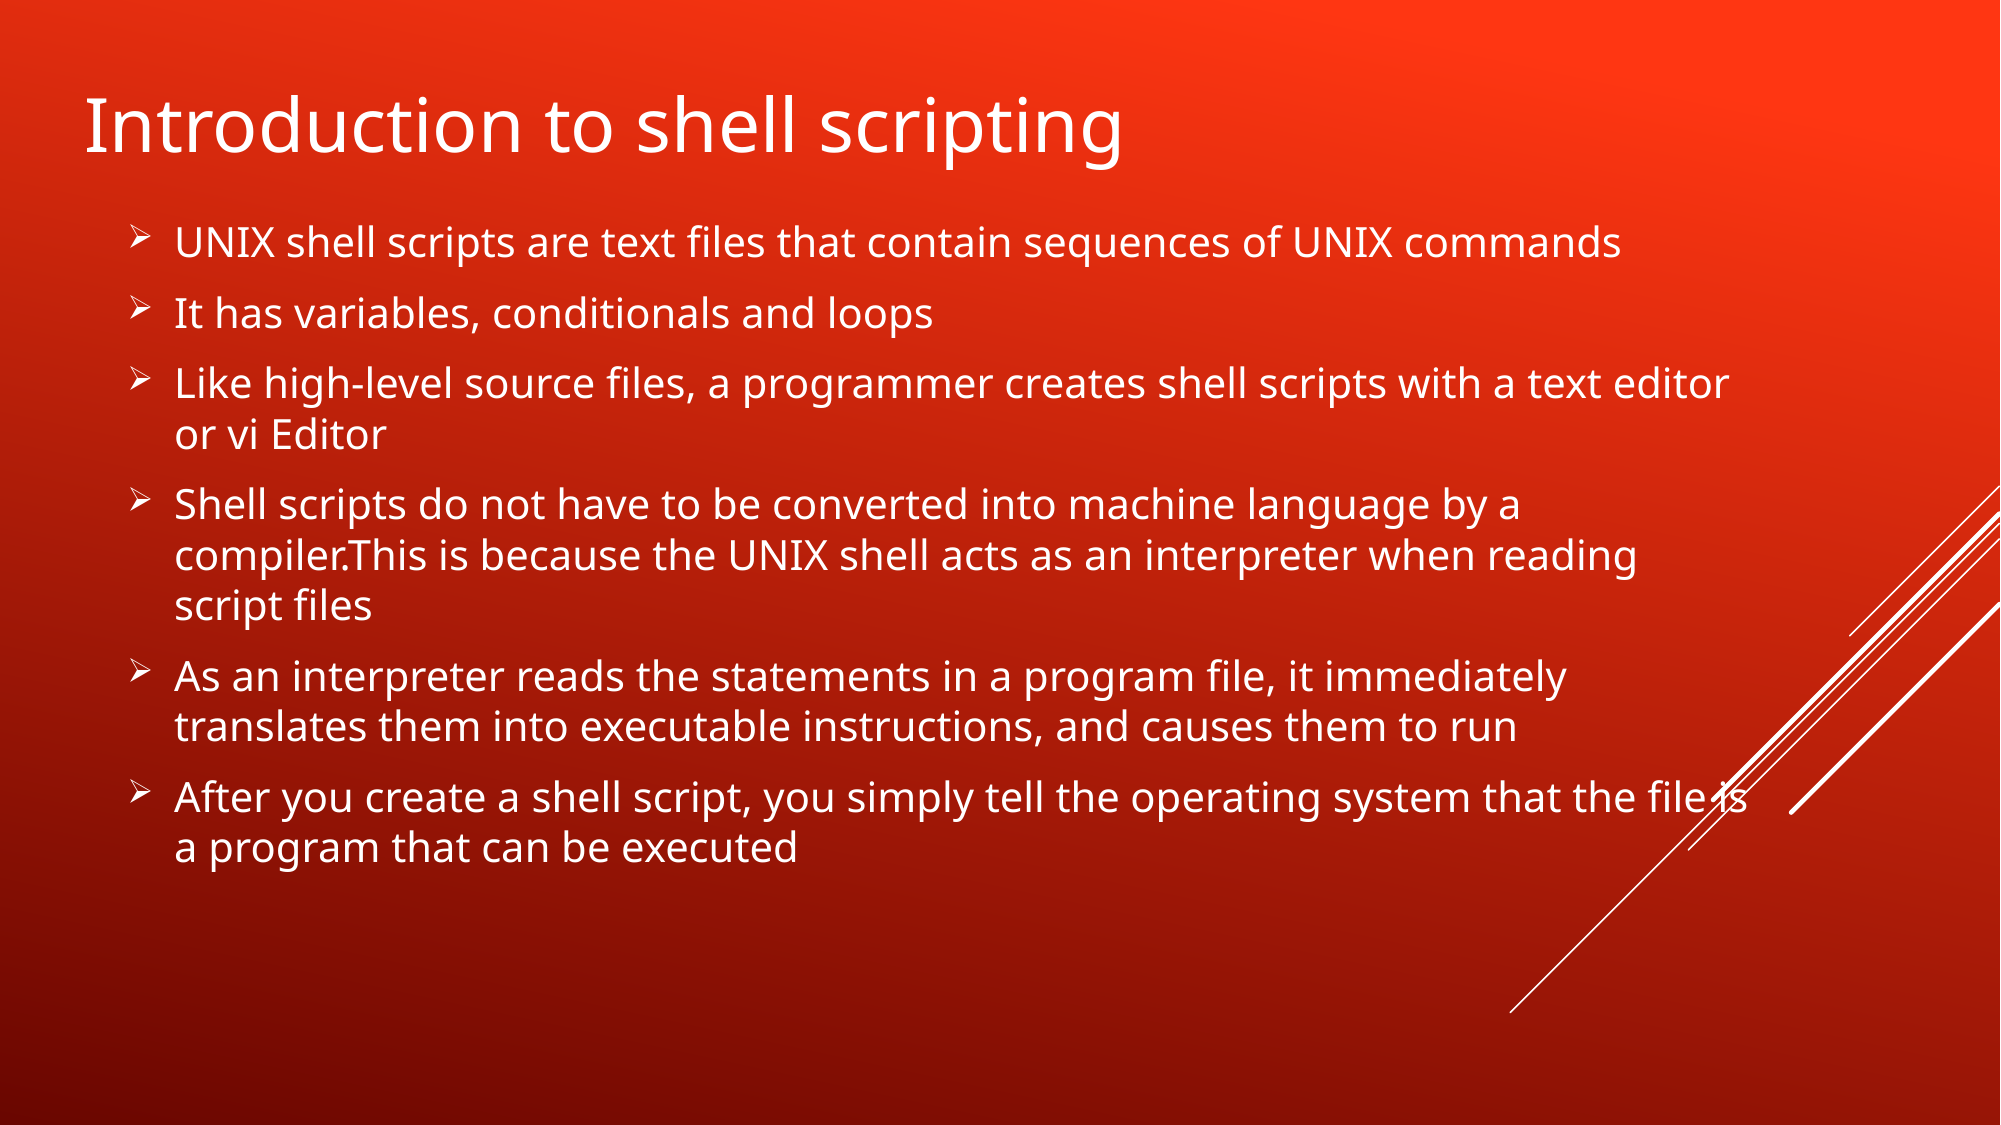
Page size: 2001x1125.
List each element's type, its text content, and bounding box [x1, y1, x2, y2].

list UNIX shell scripts are text files that contain sequences of UNIX commands It has variables, conditionals and loops Like high-level source files, a programmer creates shell scripts with a text editor or vi Editor Shell scripts do not have to be converted into machine language by a compiler.This is because the UNIX shell acts as an interpreter when reading script files As an interpreter reads the statements in a program file, it immediately translates them into executable instructions, and causes them to run After you create a shell script, you simply tell the operating system that the file is a program that can be executed [112, 207, 1766, 1073]
title Introduction to shell scripting [69, 15, 1470, 176]
